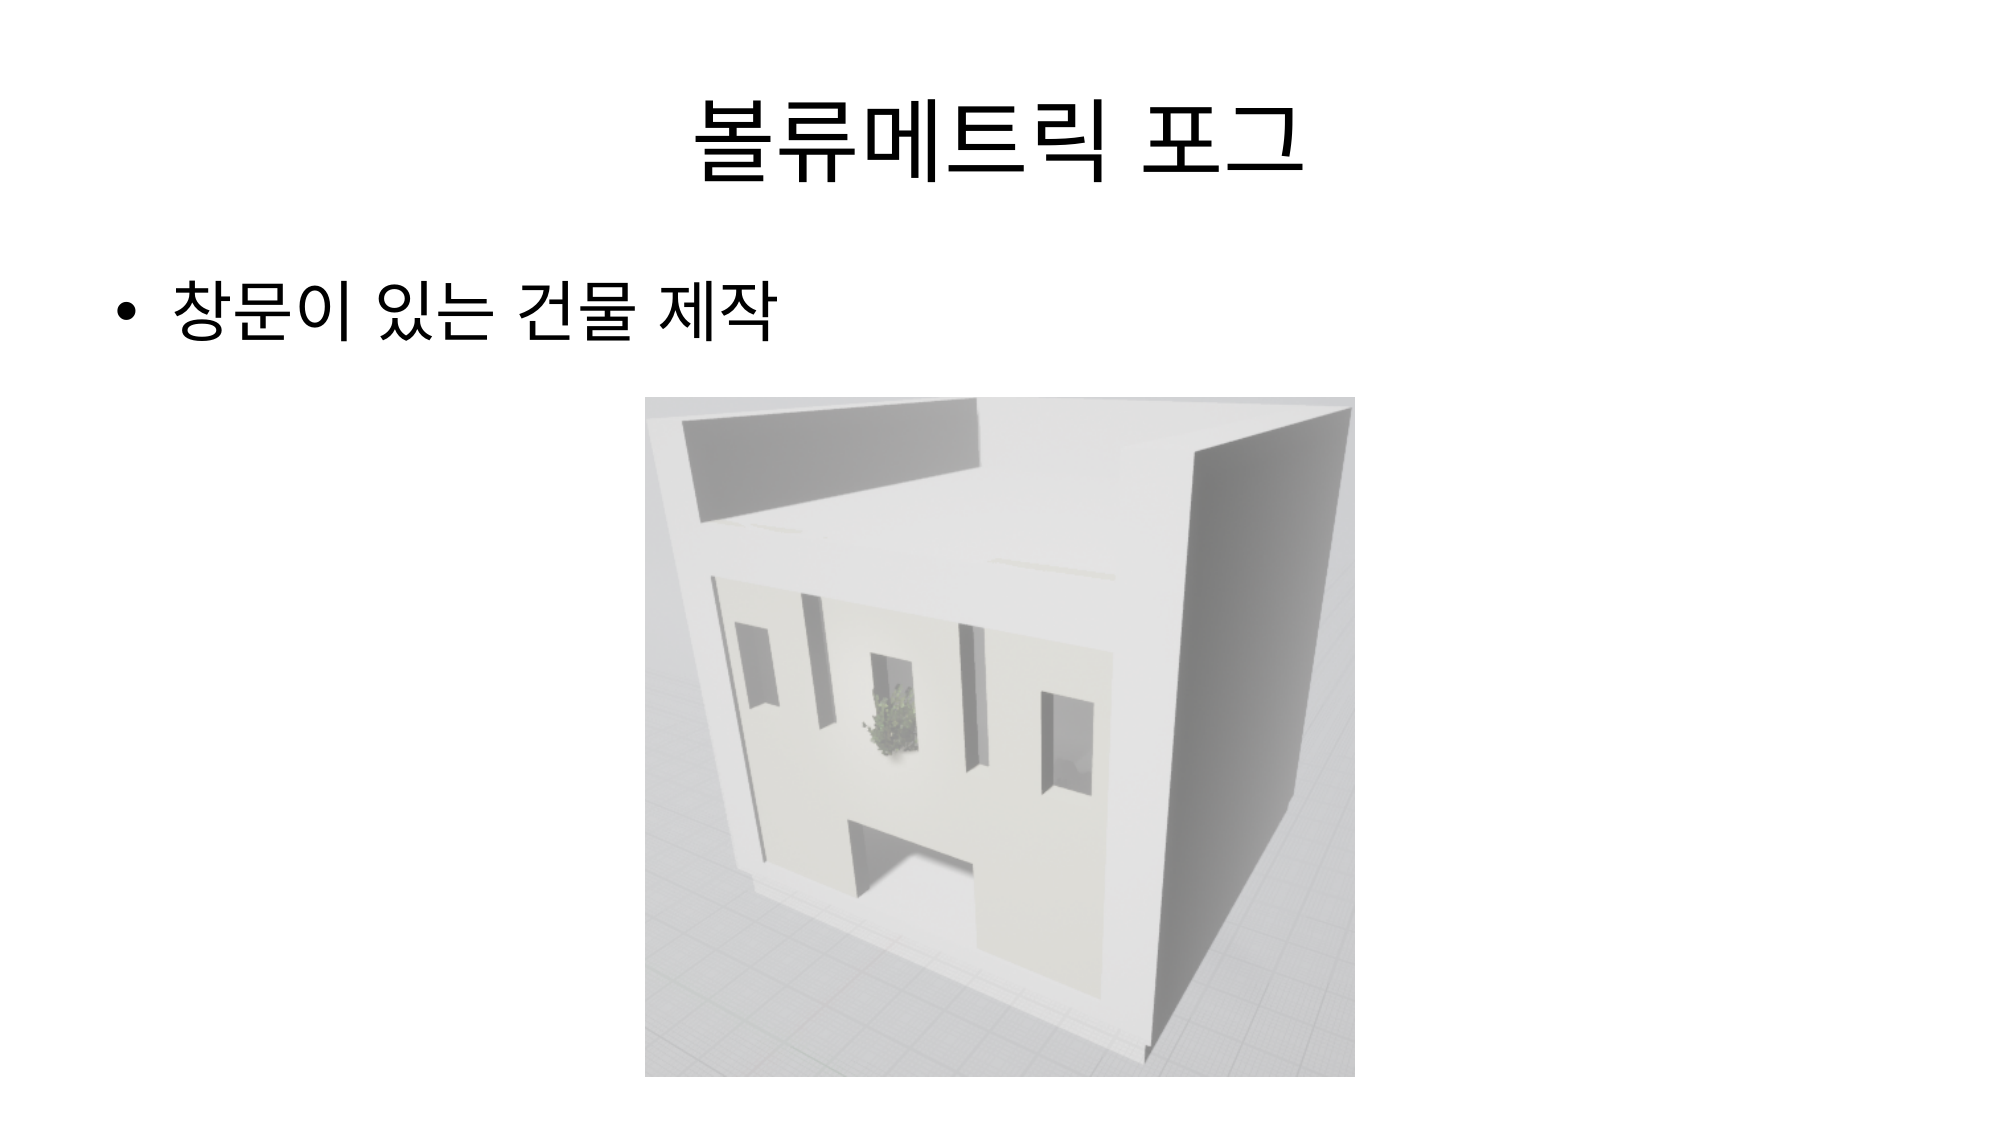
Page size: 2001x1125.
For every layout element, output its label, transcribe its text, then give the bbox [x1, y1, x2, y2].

list 창문이 있는 건물 제작 [99, 262, 1900, 1005]
picture [644, 396, 1355, 1077]
title 볼류메트릭 포그 [99, 45, 1900, 233]
